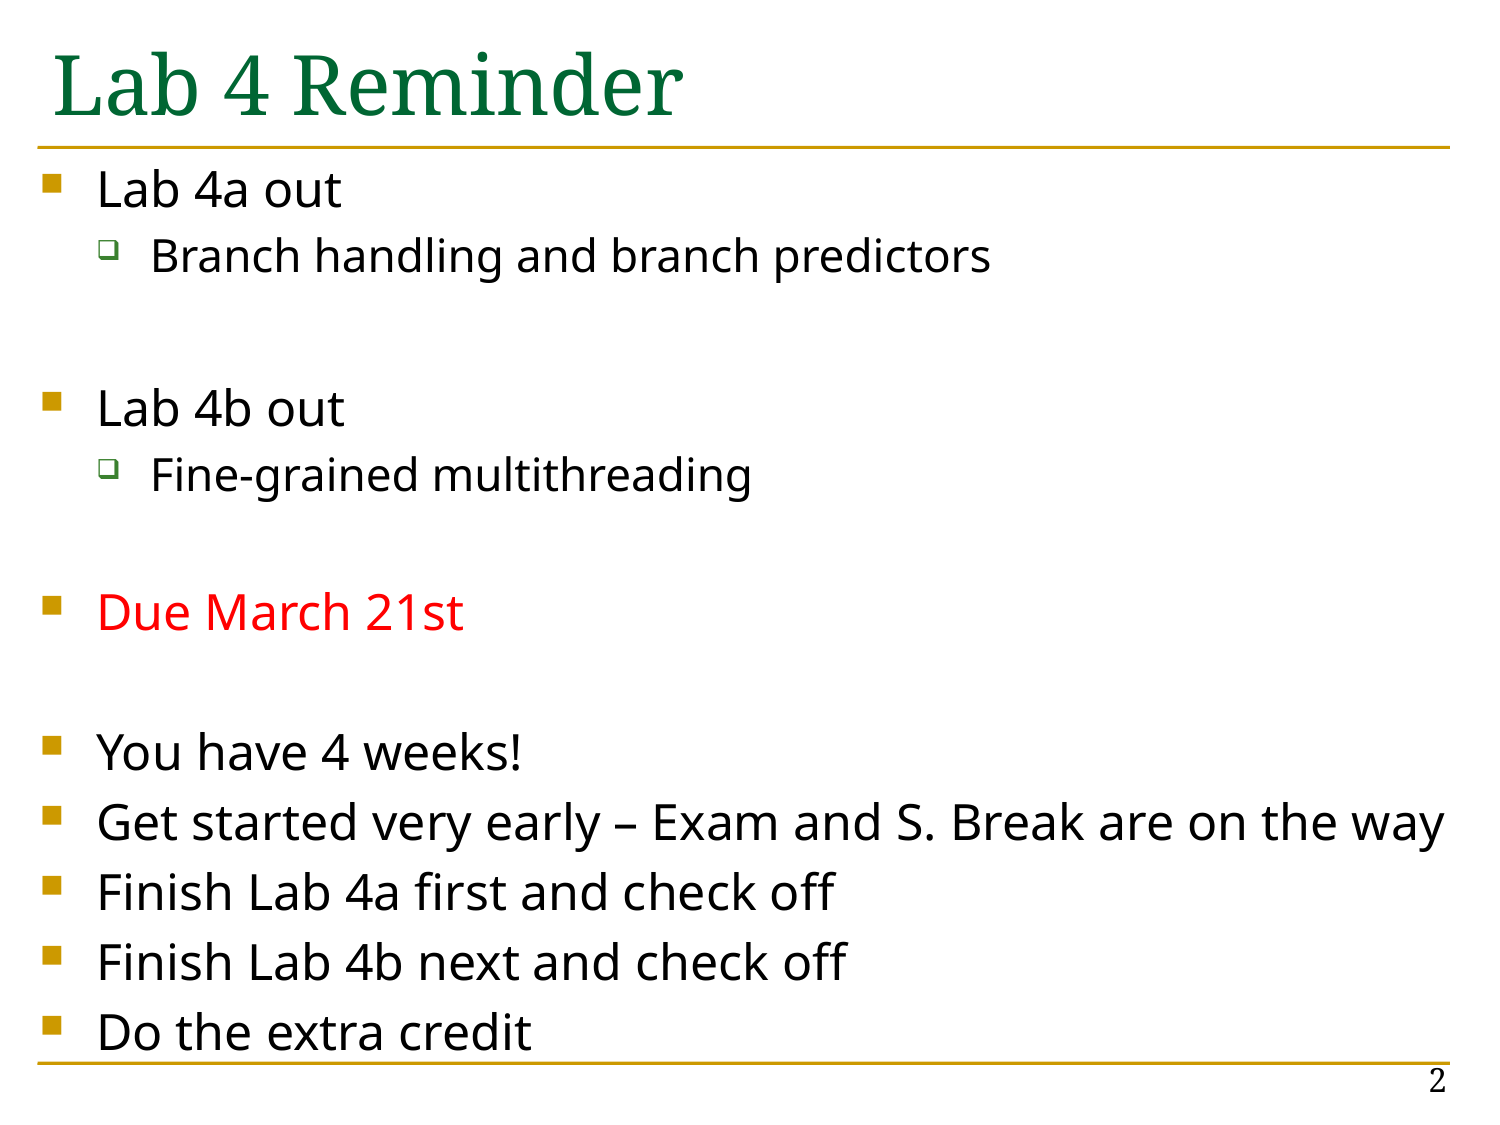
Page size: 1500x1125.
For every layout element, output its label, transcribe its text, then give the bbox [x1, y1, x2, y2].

slide_number 2 [1111, 1036, 1462, 1112]
title Lab 4 Reminder [37, 24, 1450, 149]
list Lab 4a out Branch handling and branch predictors Lab 4b out Fine-grained multithreading Due March 21st You have 4 weeks! Get started very early – Exam and S. Break are on the way Finish Lab 4a first and check off Finish Lab 4b next and check off Do the extra credit [24, 149, 1500, 1002]
